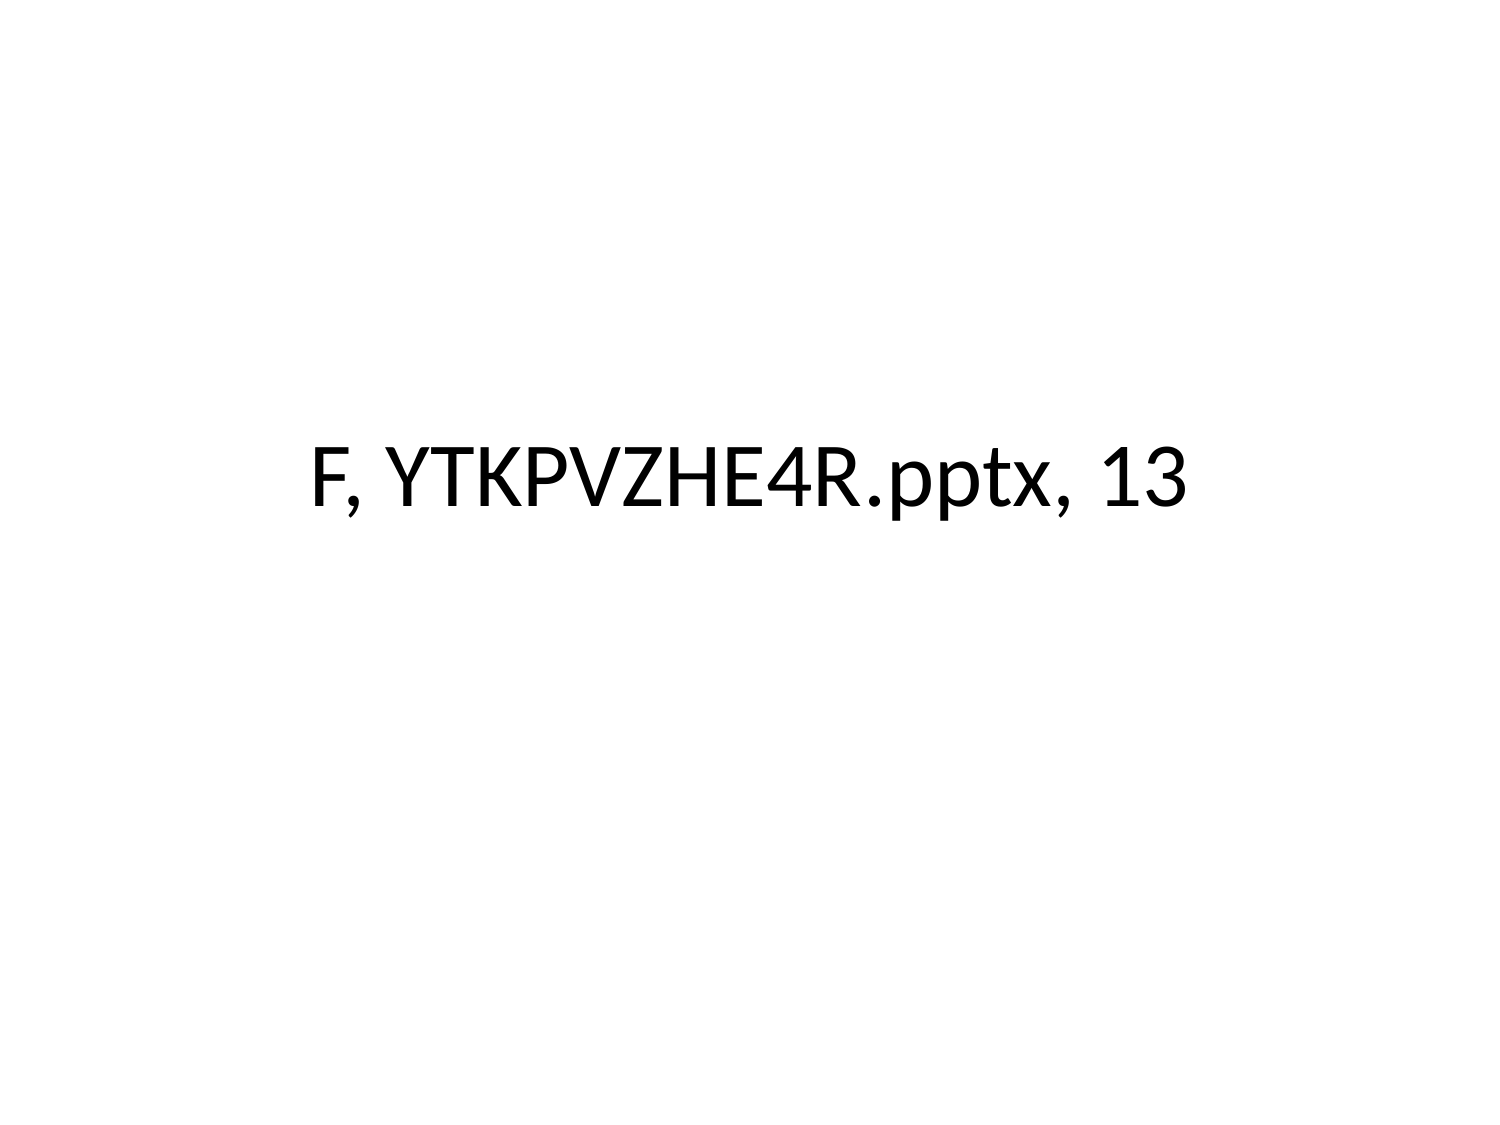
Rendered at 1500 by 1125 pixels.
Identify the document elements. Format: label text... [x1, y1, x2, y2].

title F, YTKPVZHE4R.pptx, 13 [112, 349, 1388, 591]
